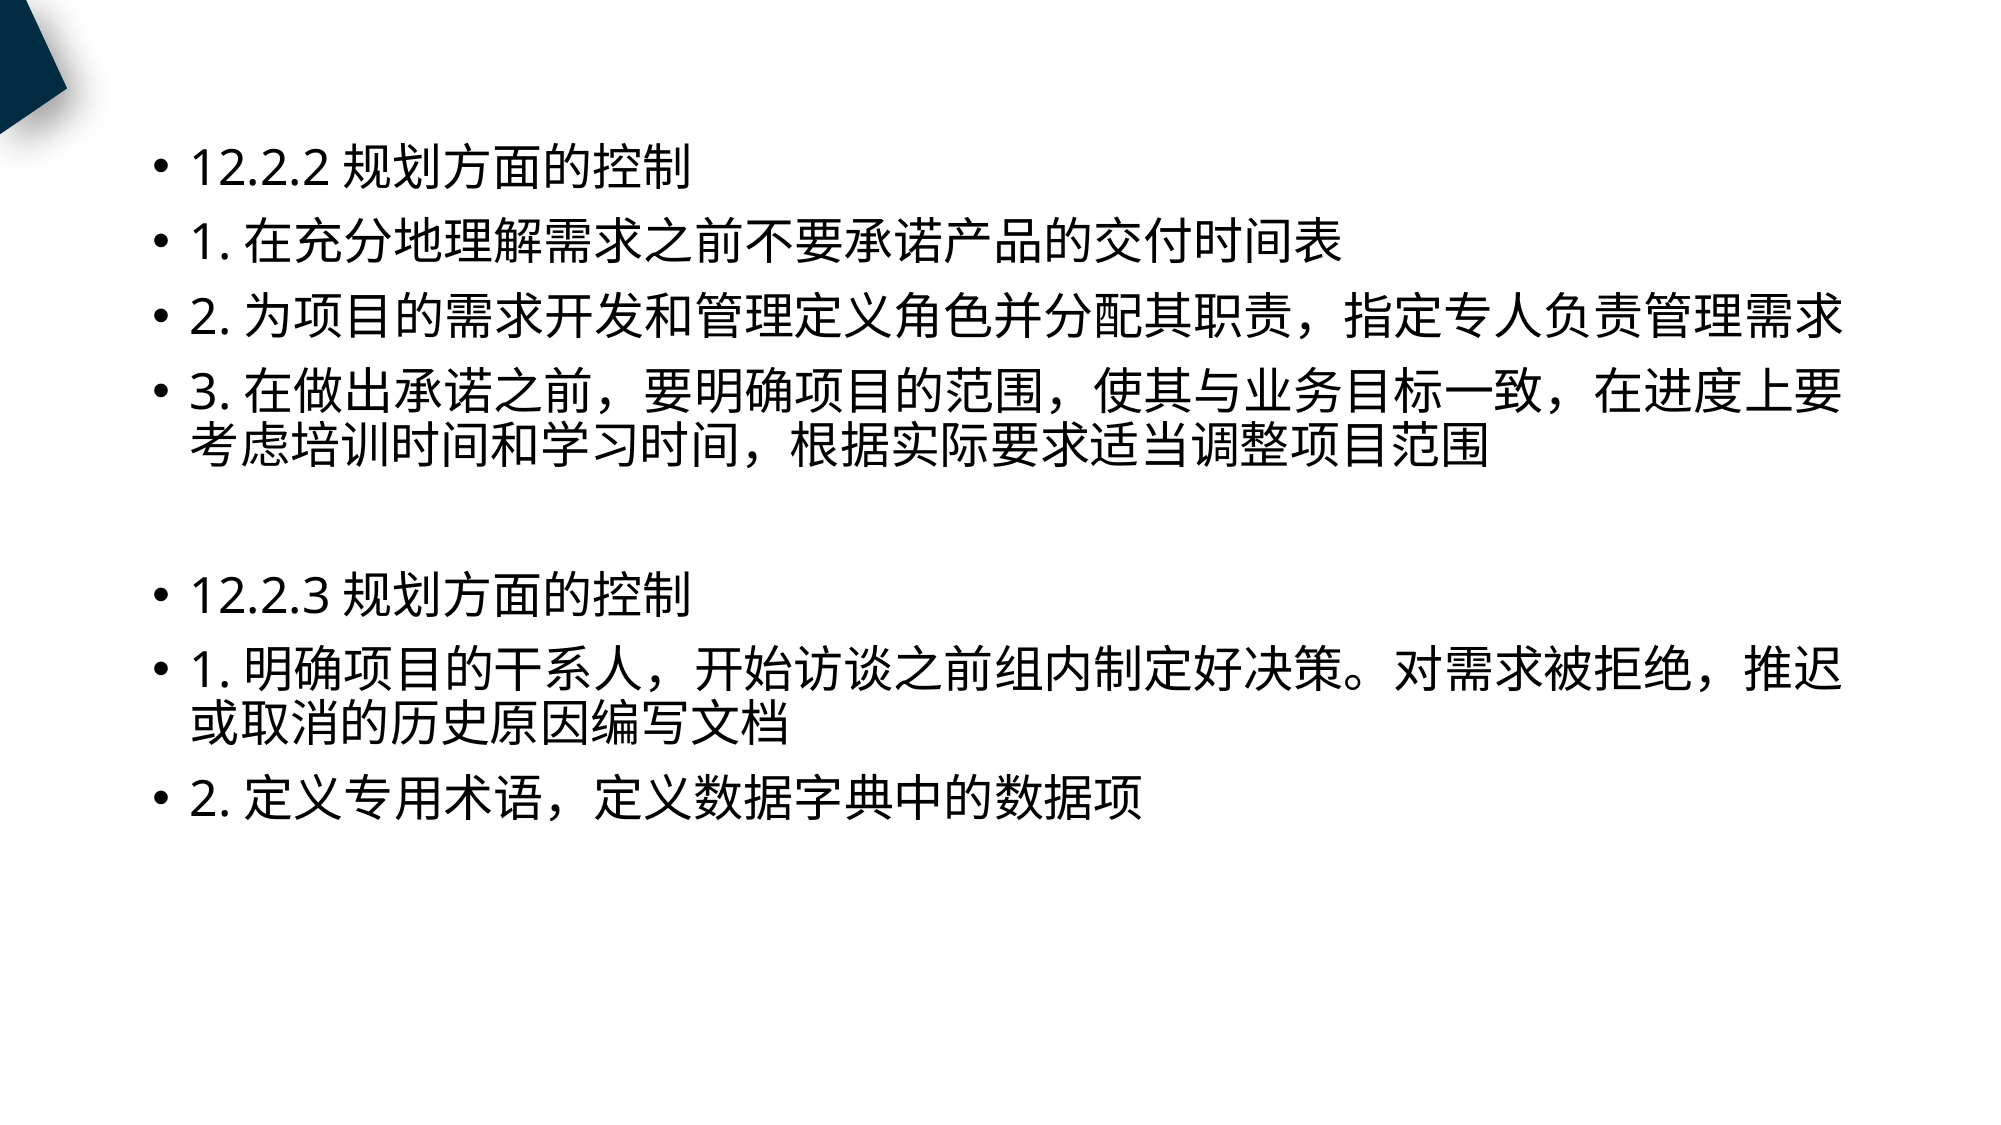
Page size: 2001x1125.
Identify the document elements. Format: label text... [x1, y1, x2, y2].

list 12.2.2规划方面的控制 1.在充分地理解需求之前不要承诺产品的交付时间表 2.为项目的需求开发和管理定义角色并分配其职责，指定专人负责管理需求 3.在做出承诺之前，要明确项目的范围，使其与业务目标一致，在进度上要考虑培训时间和学习时间，根据实际要求适当调整项目范围 12.2.3规划方面的控制 1.明确项目的干系人，开始访谈之前组内制定好决策。对需求被拒绝，推迟或取消的历史原因编写文档 2.定义专用术语，定义数据字典中的数据项 [137, 134, 1863, 1109]
text_box [0, 0, 68, 135]
